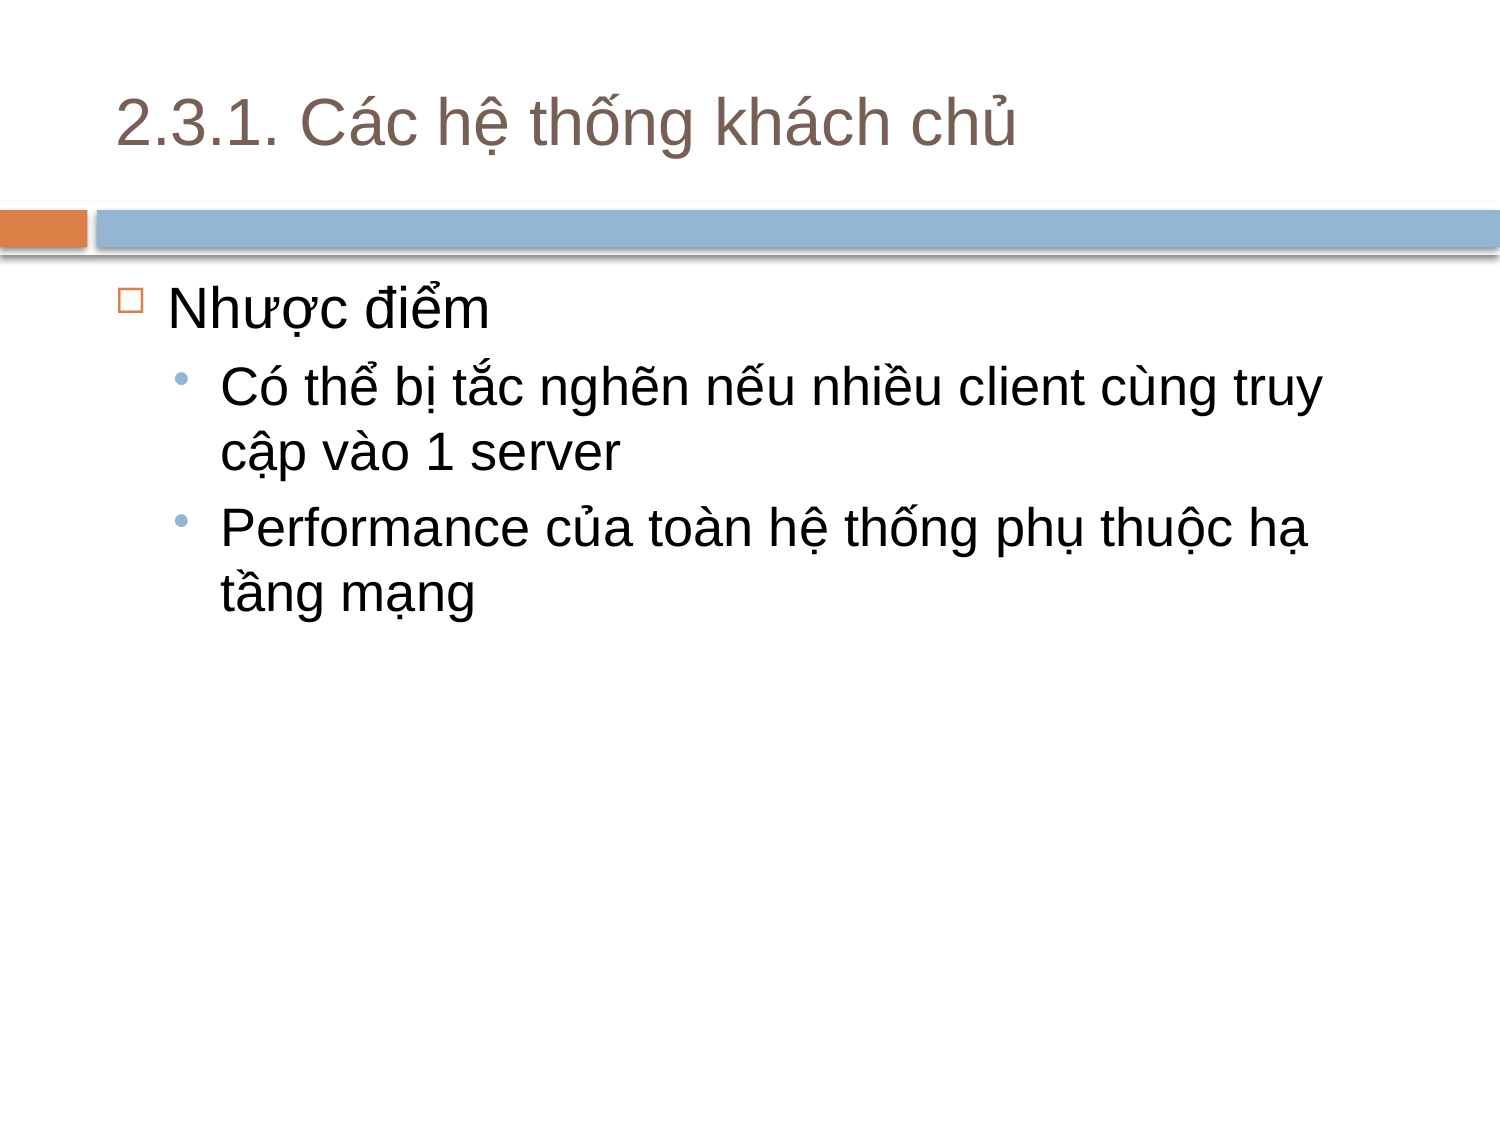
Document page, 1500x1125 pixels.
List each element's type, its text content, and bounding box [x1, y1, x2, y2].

title 2.3.1. Các hệ thống khách chủ [100, 37, 1438, 200]
list Nhược điểm Có thể bị tắc nghẽn nếu nhiều client cùng truy cập vào 1 server Performance của toàn hệ thống phụ thuộc hạ tầng mạng [100, 262, 1438, 1000]
